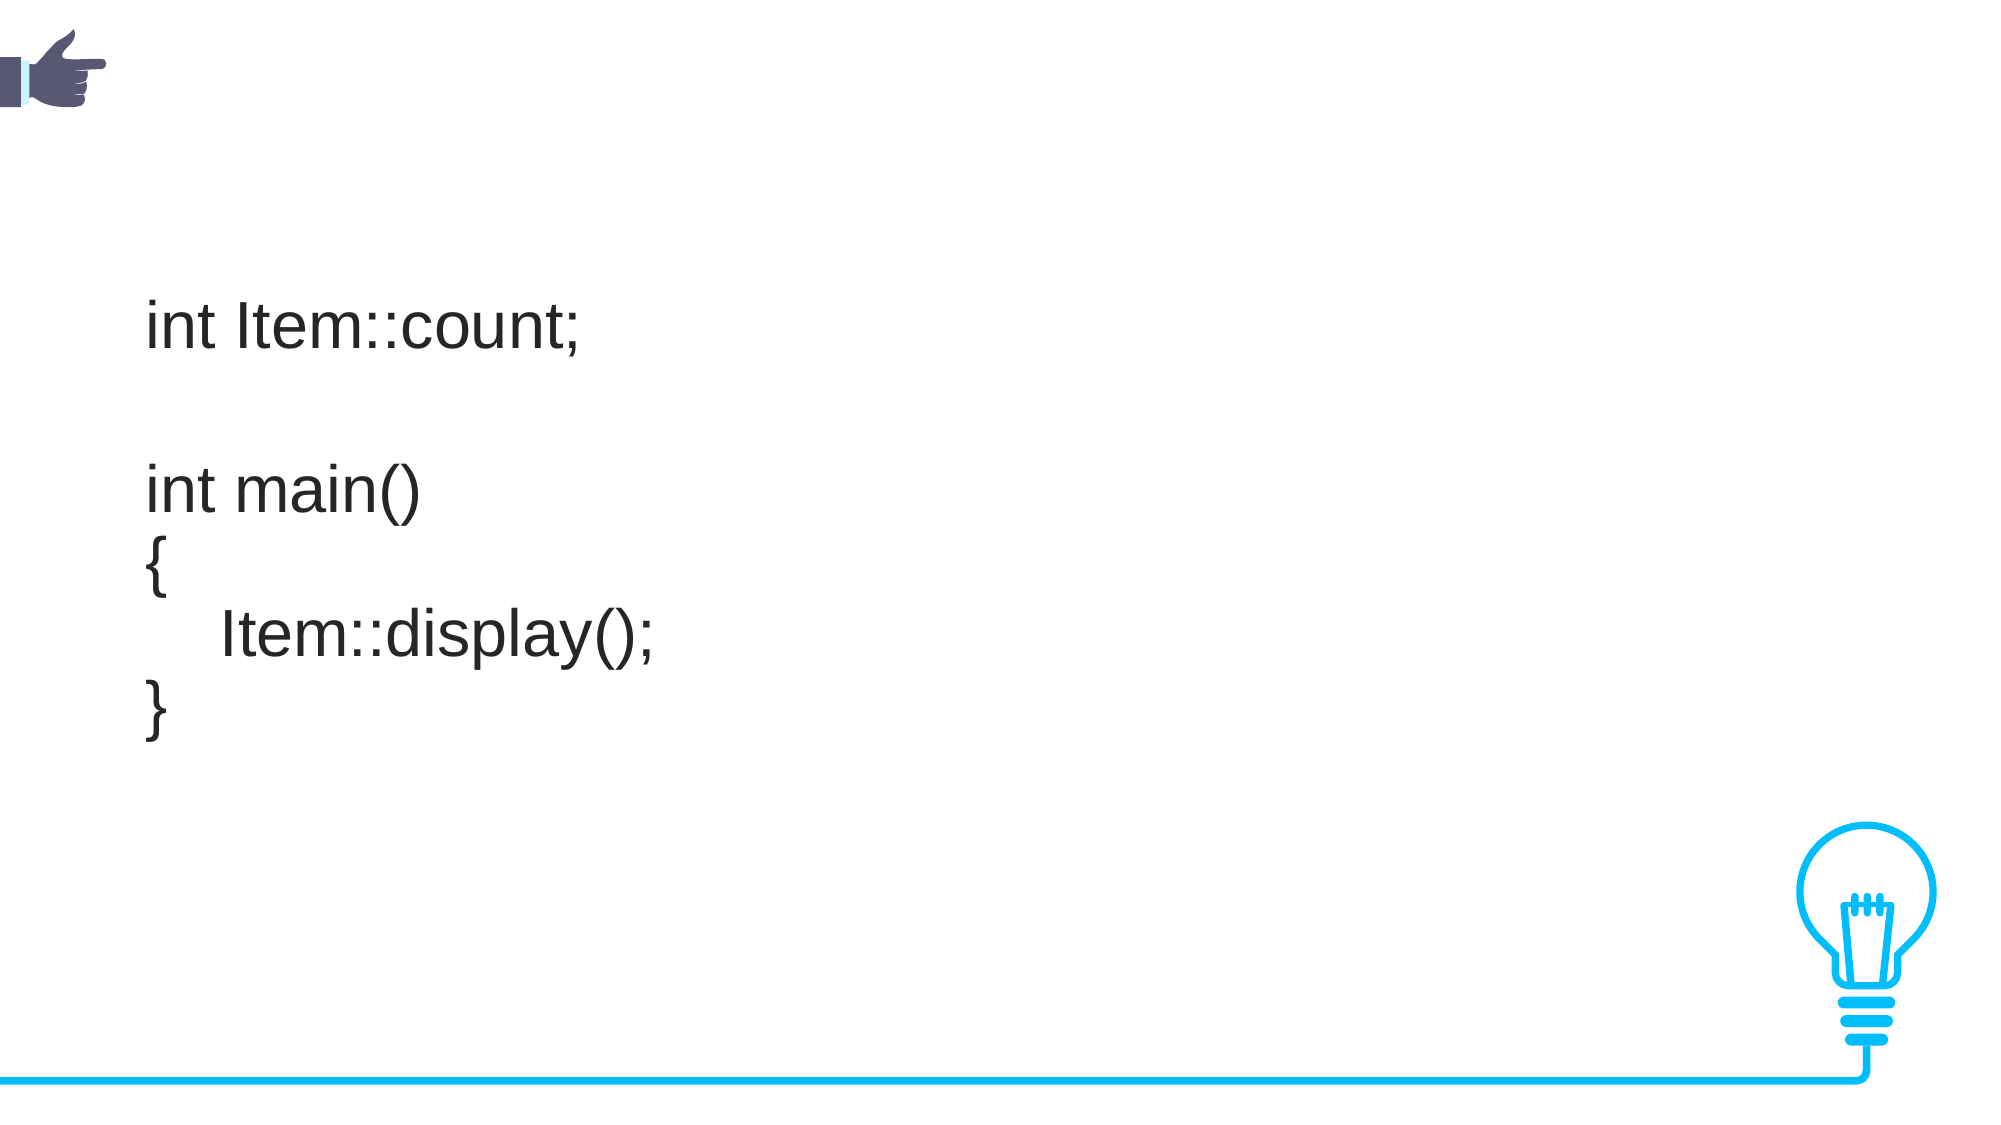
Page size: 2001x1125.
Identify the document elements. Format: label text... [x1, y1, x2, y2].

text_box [0, 28, 107, 108]
list int Item::count; int main() { Item::display(); } [130, 46, 1927, 988]
